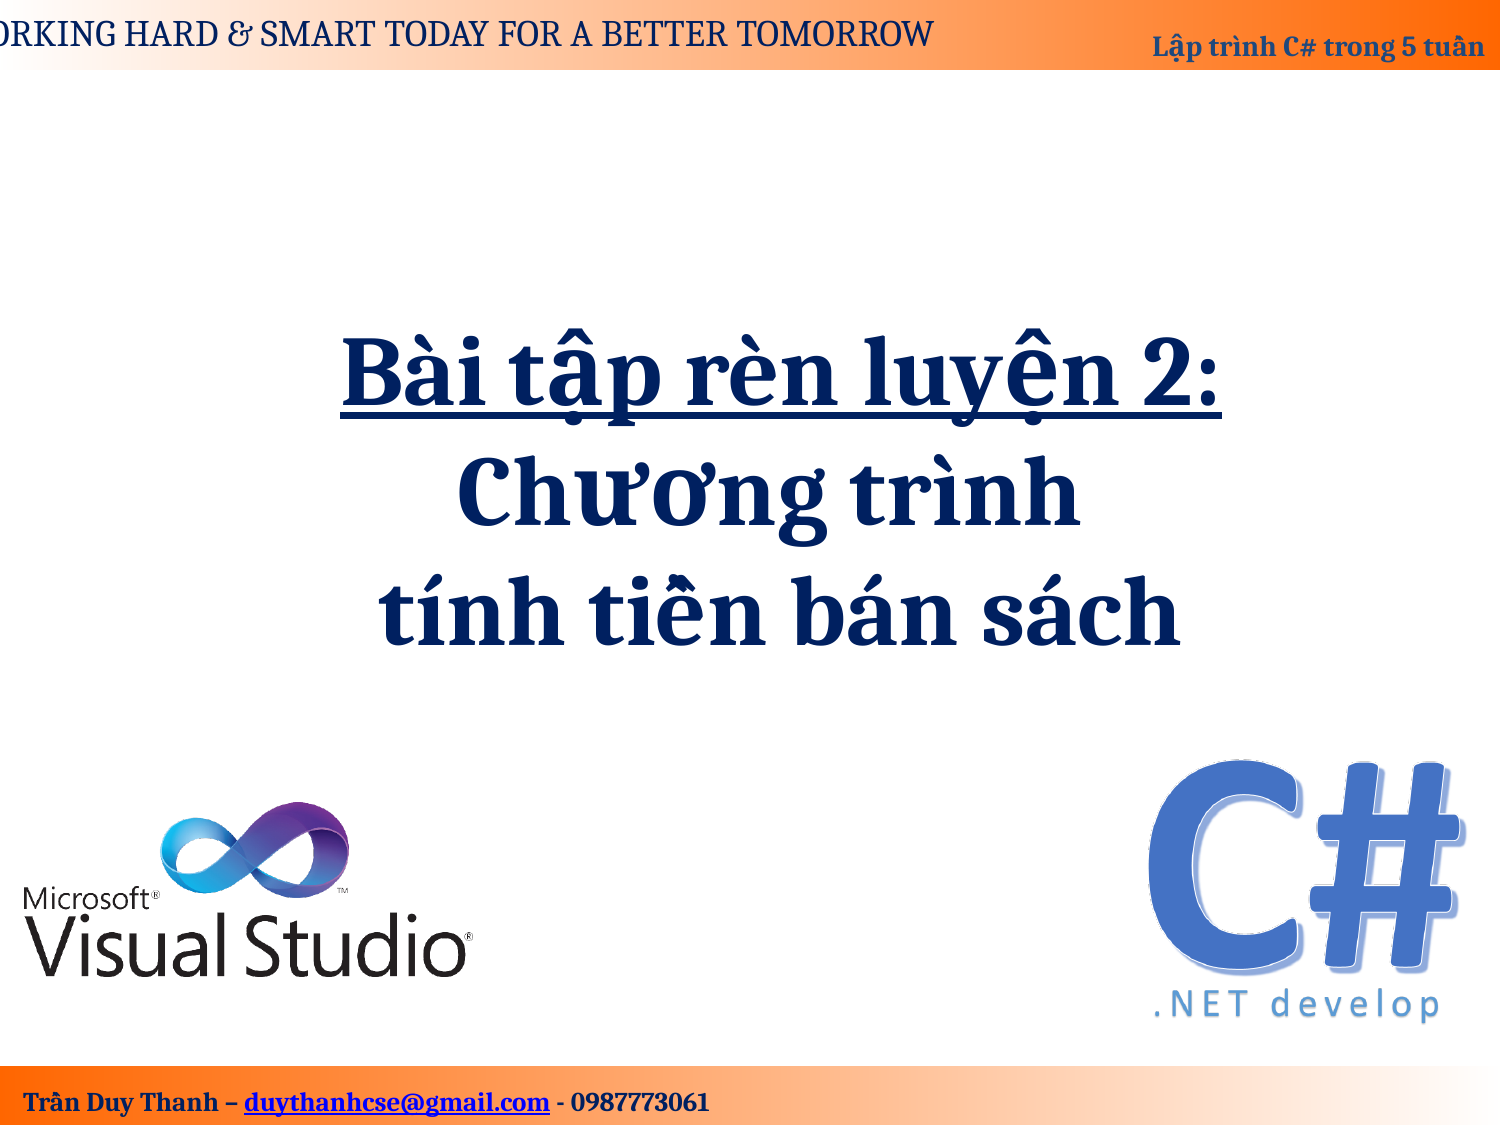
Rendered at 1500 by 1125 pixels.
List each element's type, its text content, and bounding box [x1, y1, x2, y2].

text_box Bài tập rèn luyện 2: Chương trình tính tiền bán sách [187, 433, 1375, 538]
picture [1124, 749, 1477, 1030]
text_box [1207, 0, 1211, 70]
picture [24, 801, 473, 977]
